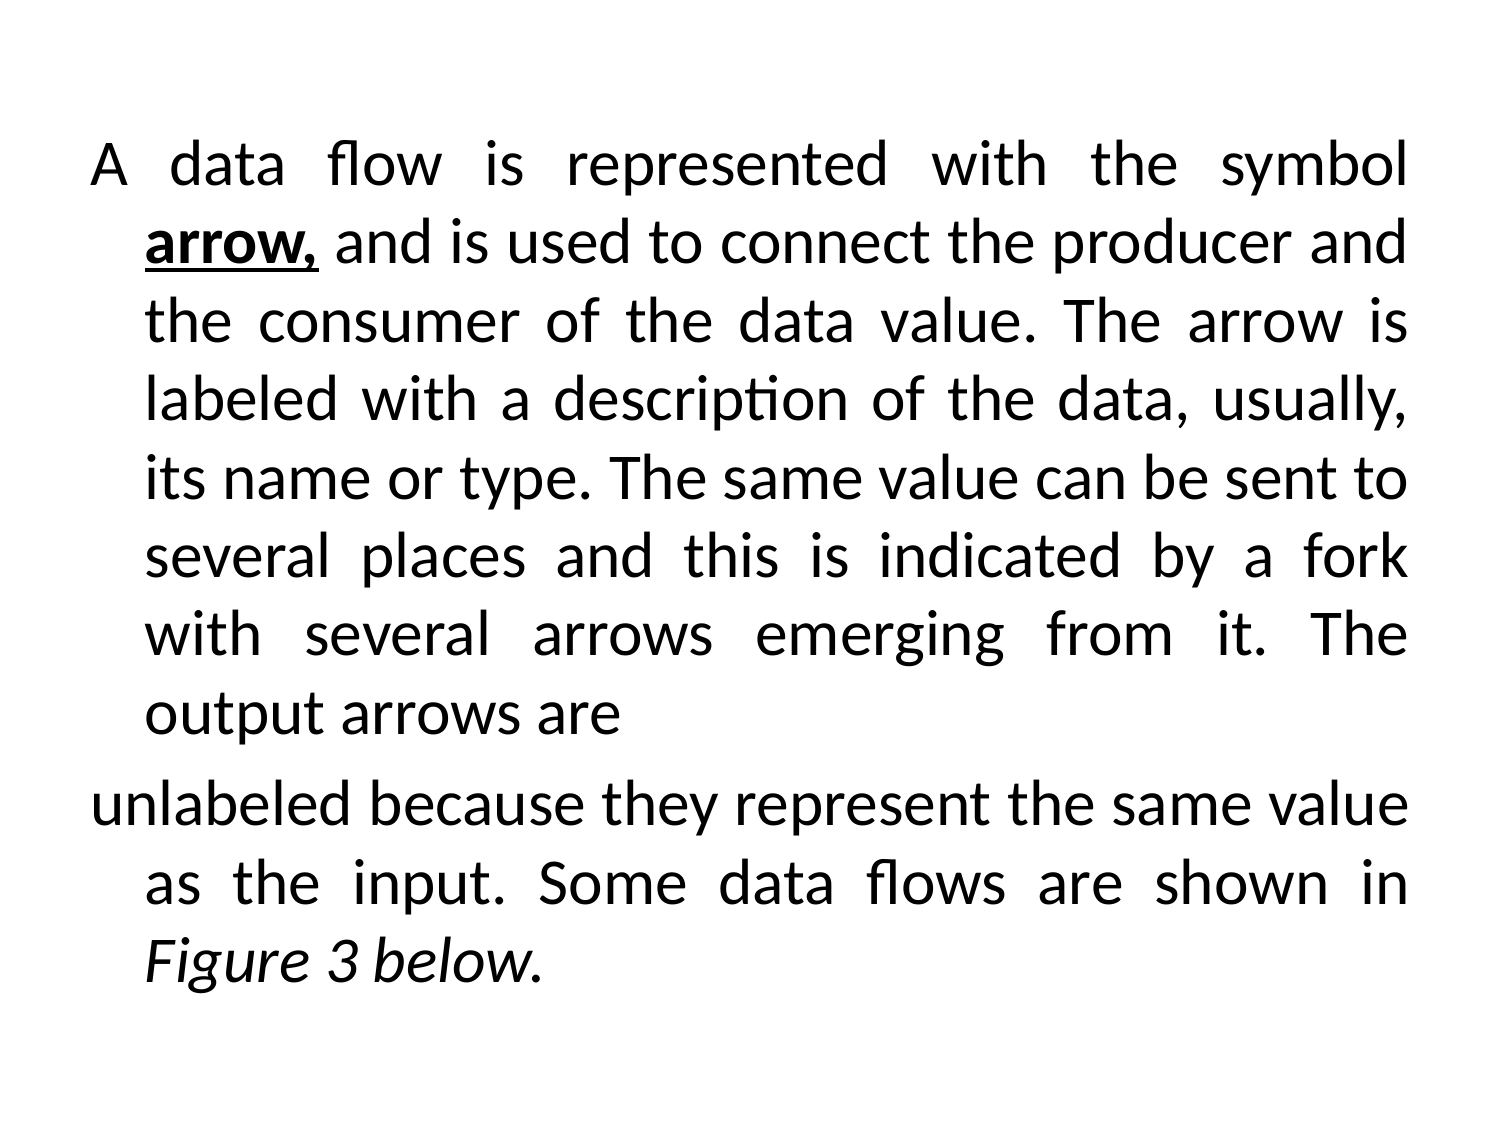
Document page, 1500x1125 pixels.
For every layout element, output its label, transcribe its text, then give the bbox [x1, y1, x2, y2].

list A data flow is represented with the symbol arrow, and is used to connect the producer and the consumer of the data value. The arrow is labeled with a description of the data, usually, its name or type. The same value can be sent to several places and this is indicated by a fork with several arrows emerging from it. The output arrows are unlabeled because they represent the same value as the input. Some data flows are shown in Figure 3 below. [75, 112, 1425, 1005]
